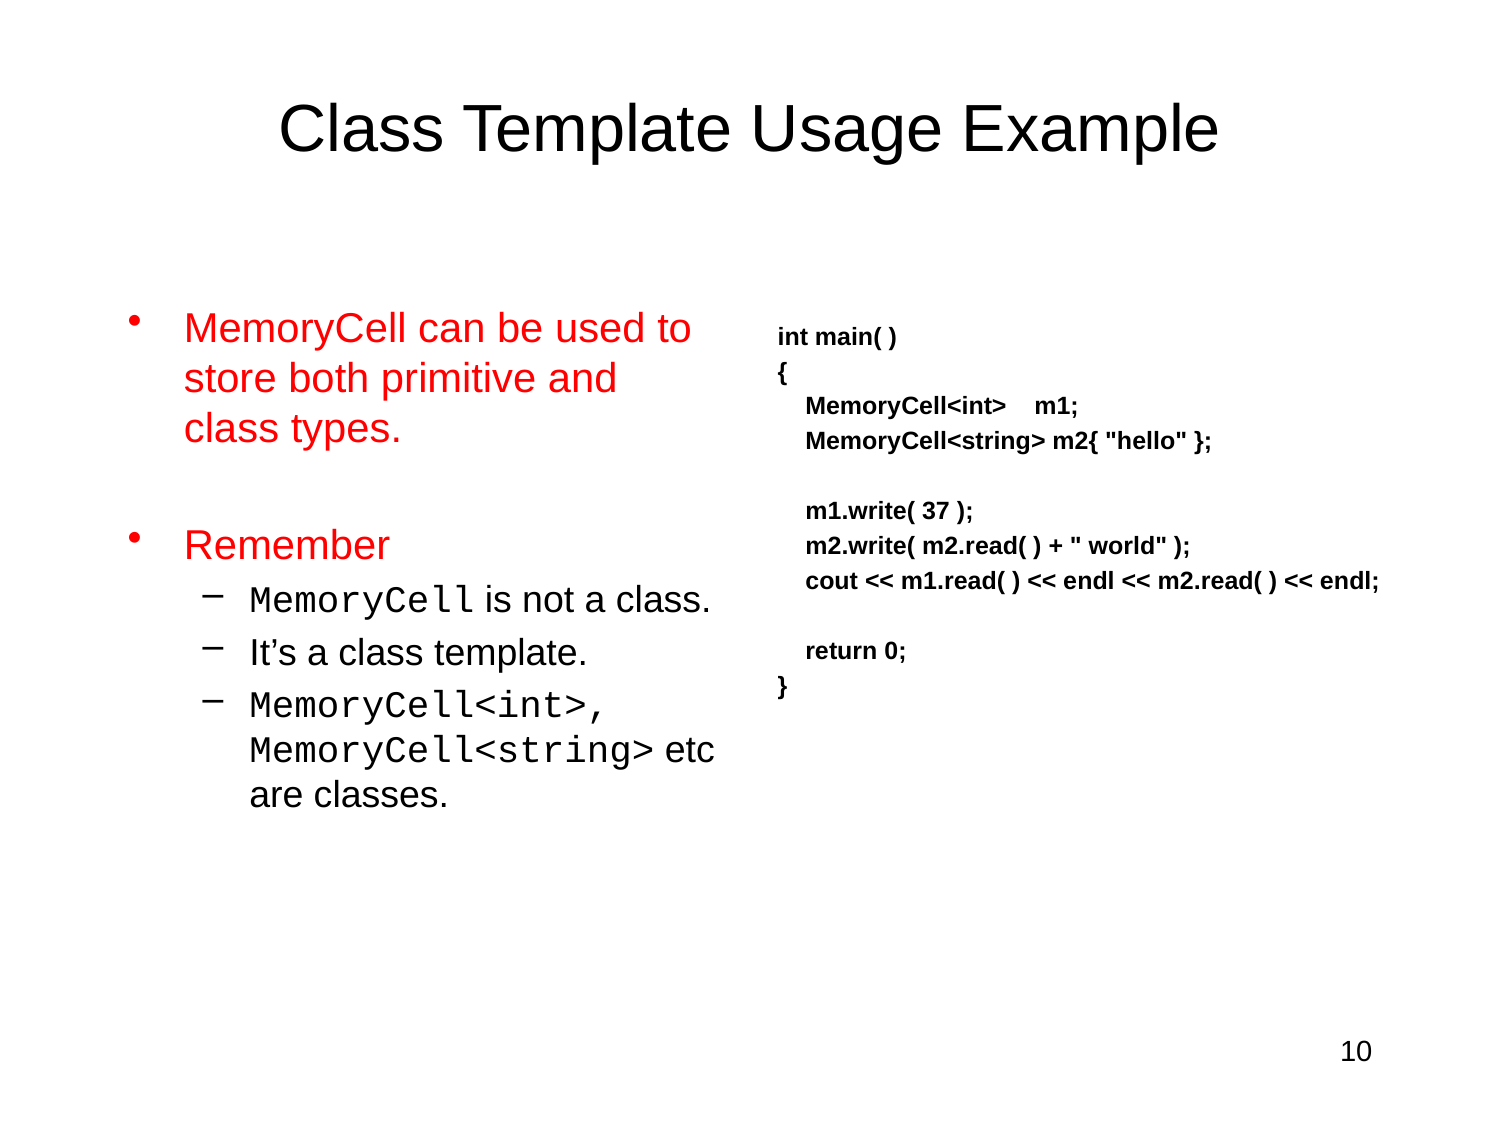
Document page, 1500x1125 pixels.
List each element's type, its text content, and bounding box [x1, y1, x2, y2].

list MemoryCell can be used to store both primitive and class types. Remember MemoryCell is not a class. It’s a class template. MemoryCell<int>, MemoryCell<string> etc are classes. [112, 224, 740, 1000]
title Class Template Usage Example [112, 62, 1388, 188]
slide_number 10 [1074, 1024, 1388, 1101]
list int main( ) { MemoryCell<int> m1; MemoryCell<string> m2{ "hello" }; m1.write( 37 ); m2.write( m2.read( ) + " world" ); cout << m1.read( ) << endl << m2.read( ) << endl; return 0; } [762, 312, 1450, 1000]
